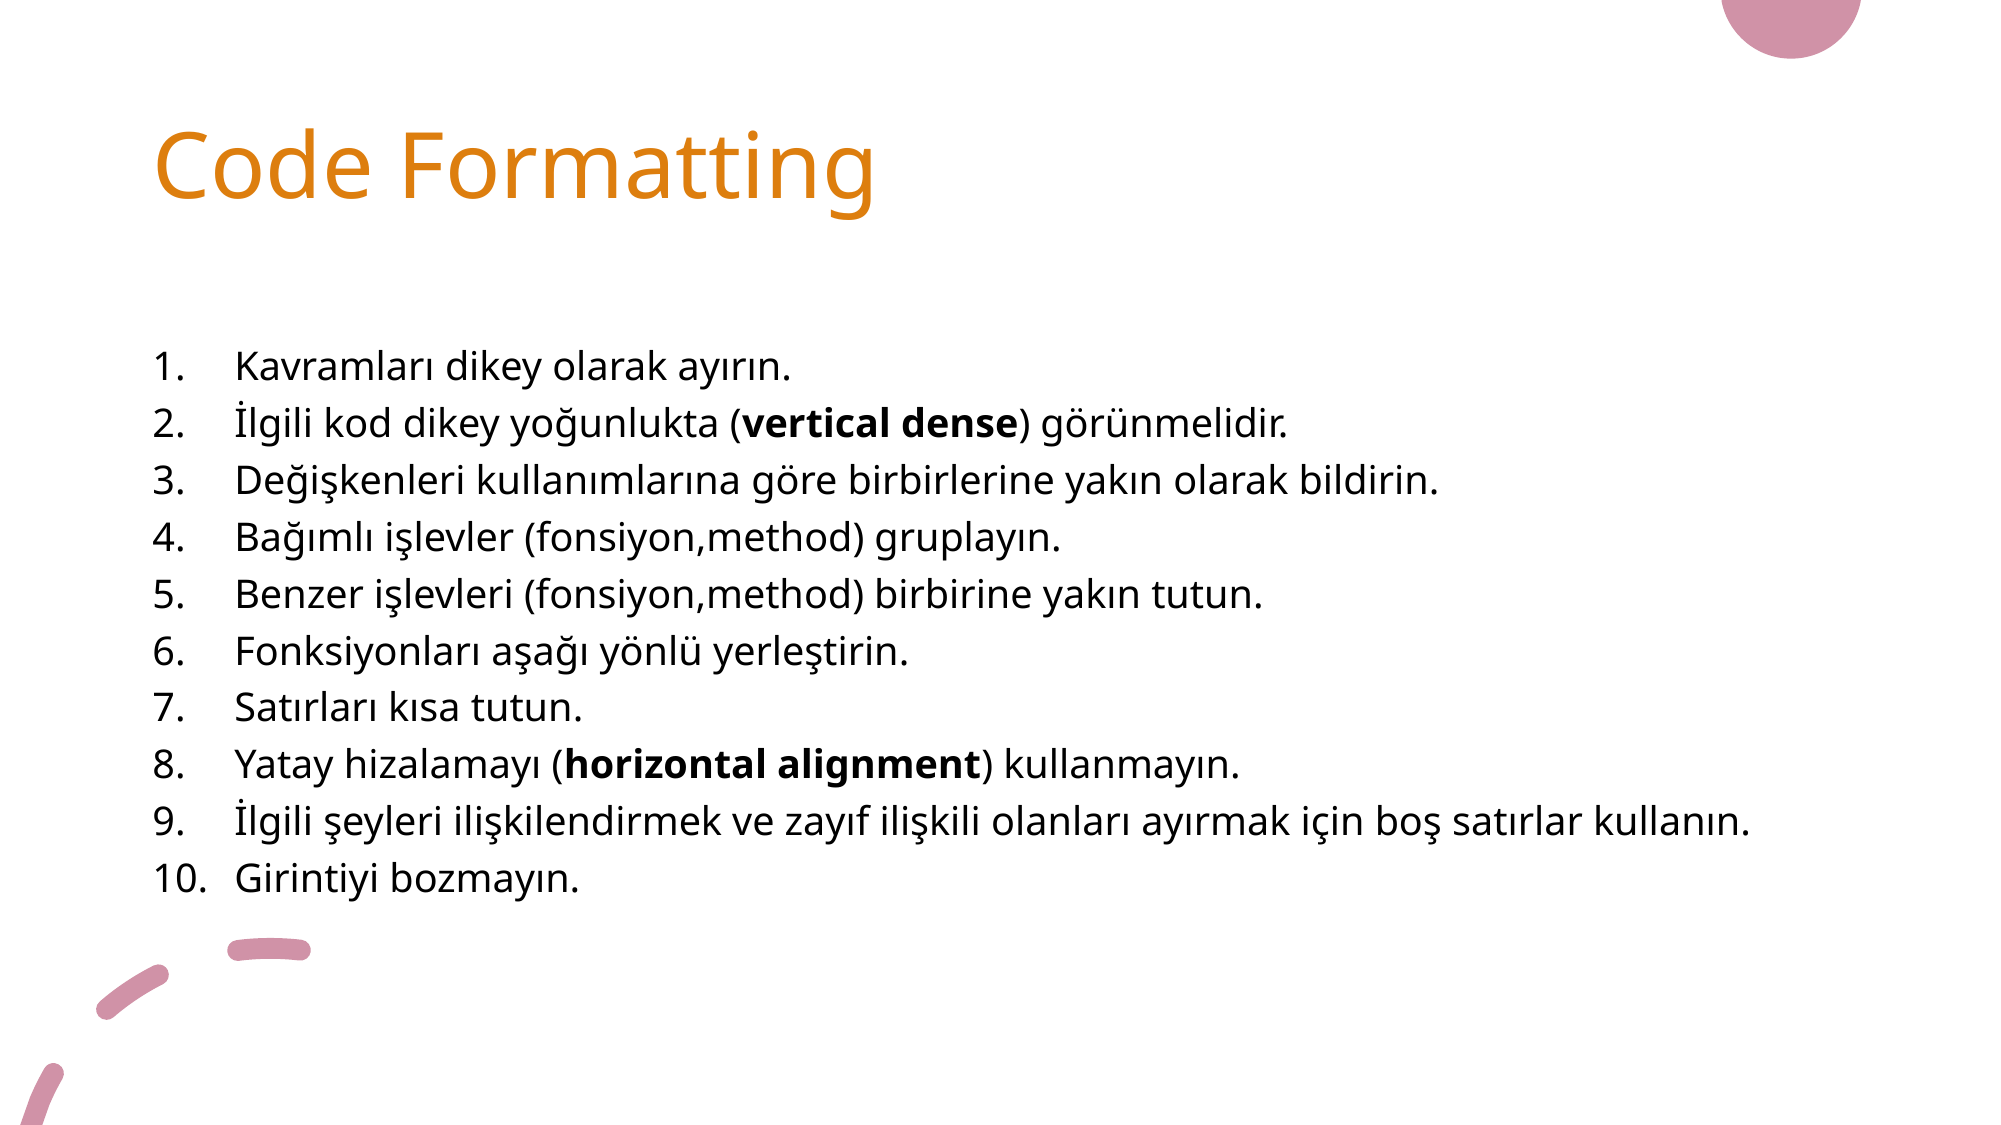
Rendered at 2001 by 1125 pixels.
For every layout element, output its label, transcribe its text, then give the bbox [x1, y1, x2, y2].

title Code Formatting [137, 59, 1863, 277]
list Kavramları dikey olarak ayırın. İlgili kod dikey yoğunlukta (vertical dense) görünmelidir. Değişkenleri kullanımlarına göre birbirlerine yakın olarak bildirin. Bağımlı işlevler (fonsiyon,method) gruplayın. Benzer işlevleri (fonsiyon,method) birbirine yakın tutun. Fonksiyonları aşağı yönlü yerleştirin. Satırları kısa tutun. Yatay hizalamayı (horizontal alignment) kullanmayın. İlgili şeyleri ilişkilendirmek ve zayıf ilişkili olanları ayırmak için boş satırlar kullanın. Girintiyi bozmayın. [137, 277, 1863, 911]
